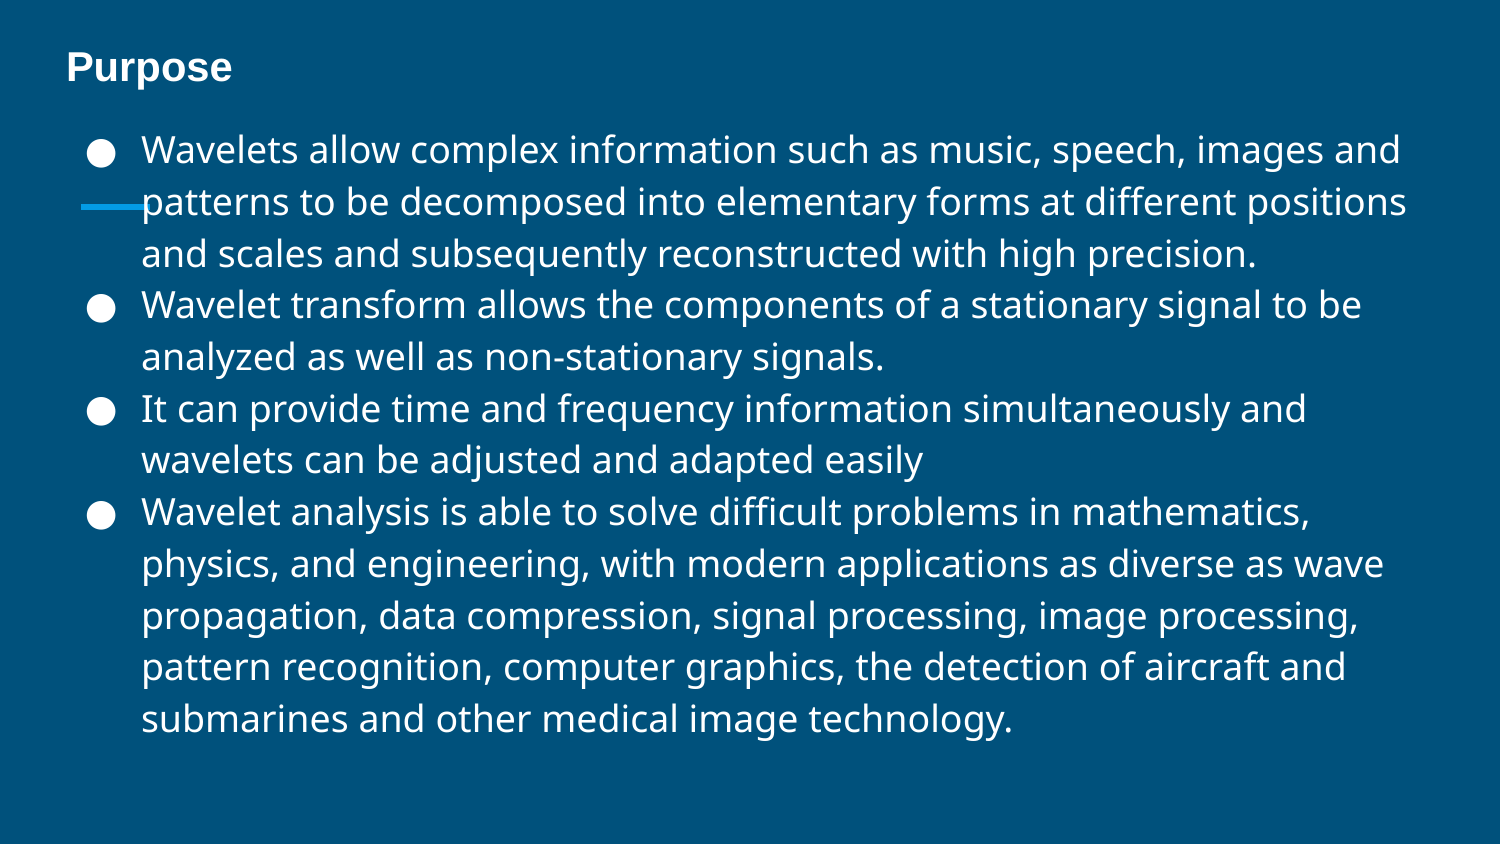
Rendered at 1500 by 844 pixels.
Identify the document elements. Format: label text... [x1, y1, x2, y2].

list Wavelets allow complex information such as music, speech, images and patterns to be decomposed into elementary forms at different positions and scales and subsequently reconstructed with high precision. Wavelet transform allows the components of a stationary signal to be analyzed as well as non-stationary signals. It can provide time and frequency information simultaneously and wavelets can be adjusted and adapted easily Wavelet analysis is able to solve difficult problems in mathematics, physics, and engineering, with modern applications as diverse as wave propagation, data compression, signal processing, image processing, pattern recognition, computer graphics, the detection of aircraft and submarines and other medical image technology. [51, 104, 1449, 752]
title Purpose [51, 51, 1449, 104]
